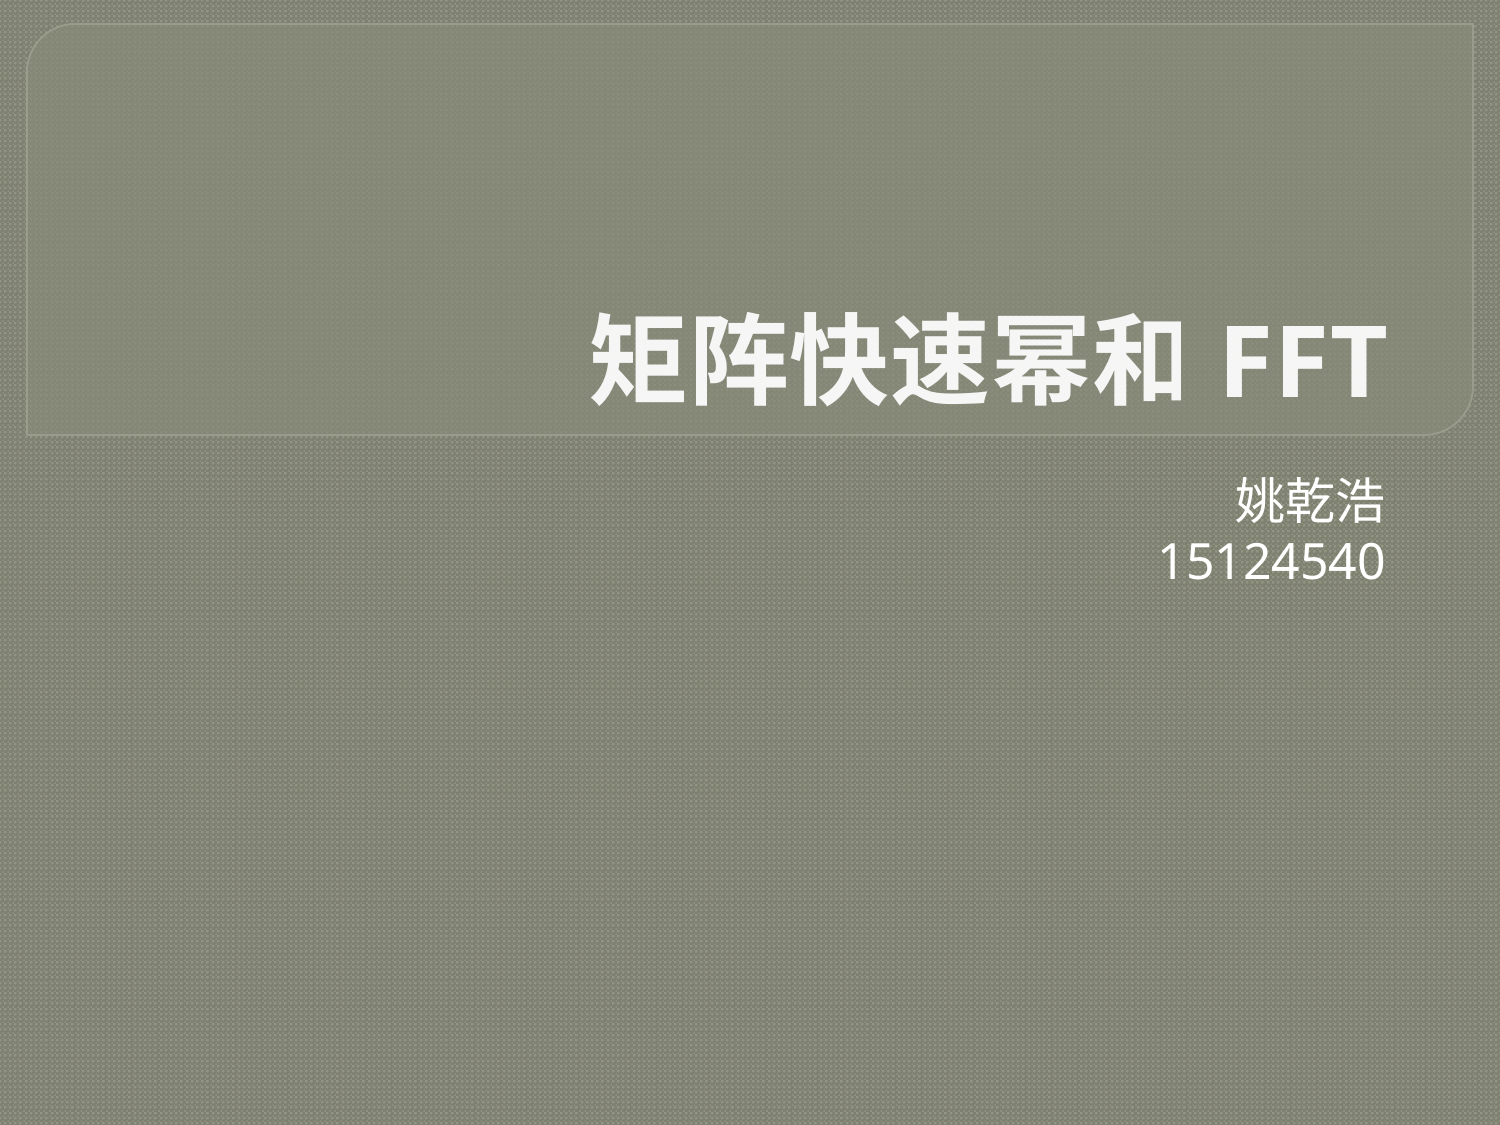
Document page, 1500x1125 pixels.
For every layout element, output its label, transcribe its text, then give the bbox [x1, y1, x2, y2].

title 矩阵快速幂和FFT [76, 62, 1427, 425]
subtitle 姚乾浩 15124540 [350, 462, 1427, 750]
